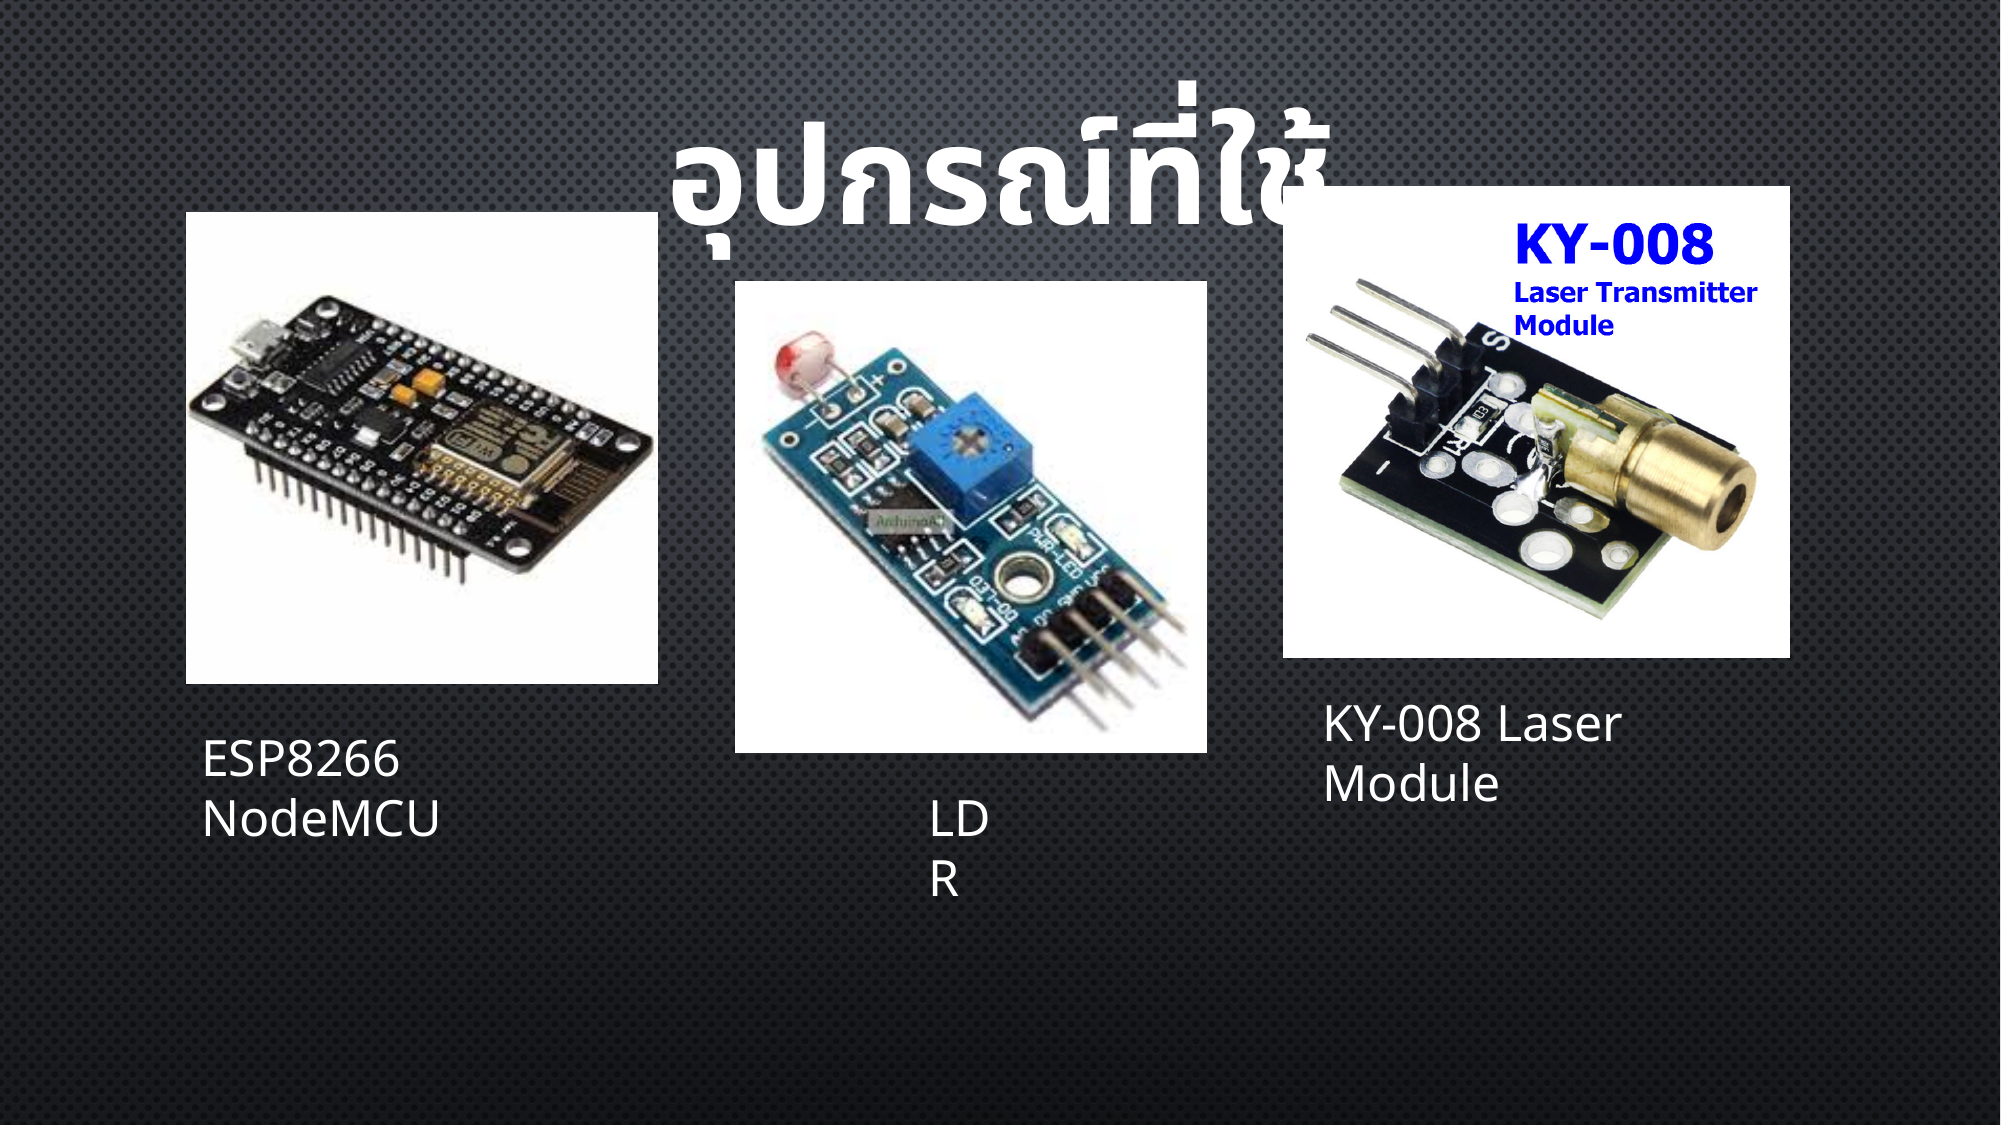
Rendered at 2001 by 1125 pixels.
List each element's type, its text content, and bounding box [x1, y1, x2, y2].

title อุปกรณ์ที่ใช้ [187, 57, 1813, 282]
text_box ESP8266 NodeMCU [186, 718, 634, 854]
picture [1283, 186, 1790, 659]
picture [186, 212, 658, 684]
text_box LDR [913, 778, 1028, 914]
text_box KY-008 Laser Module [1307, 683, 1813, 819]
picture [734, 281, 1207, 754]
